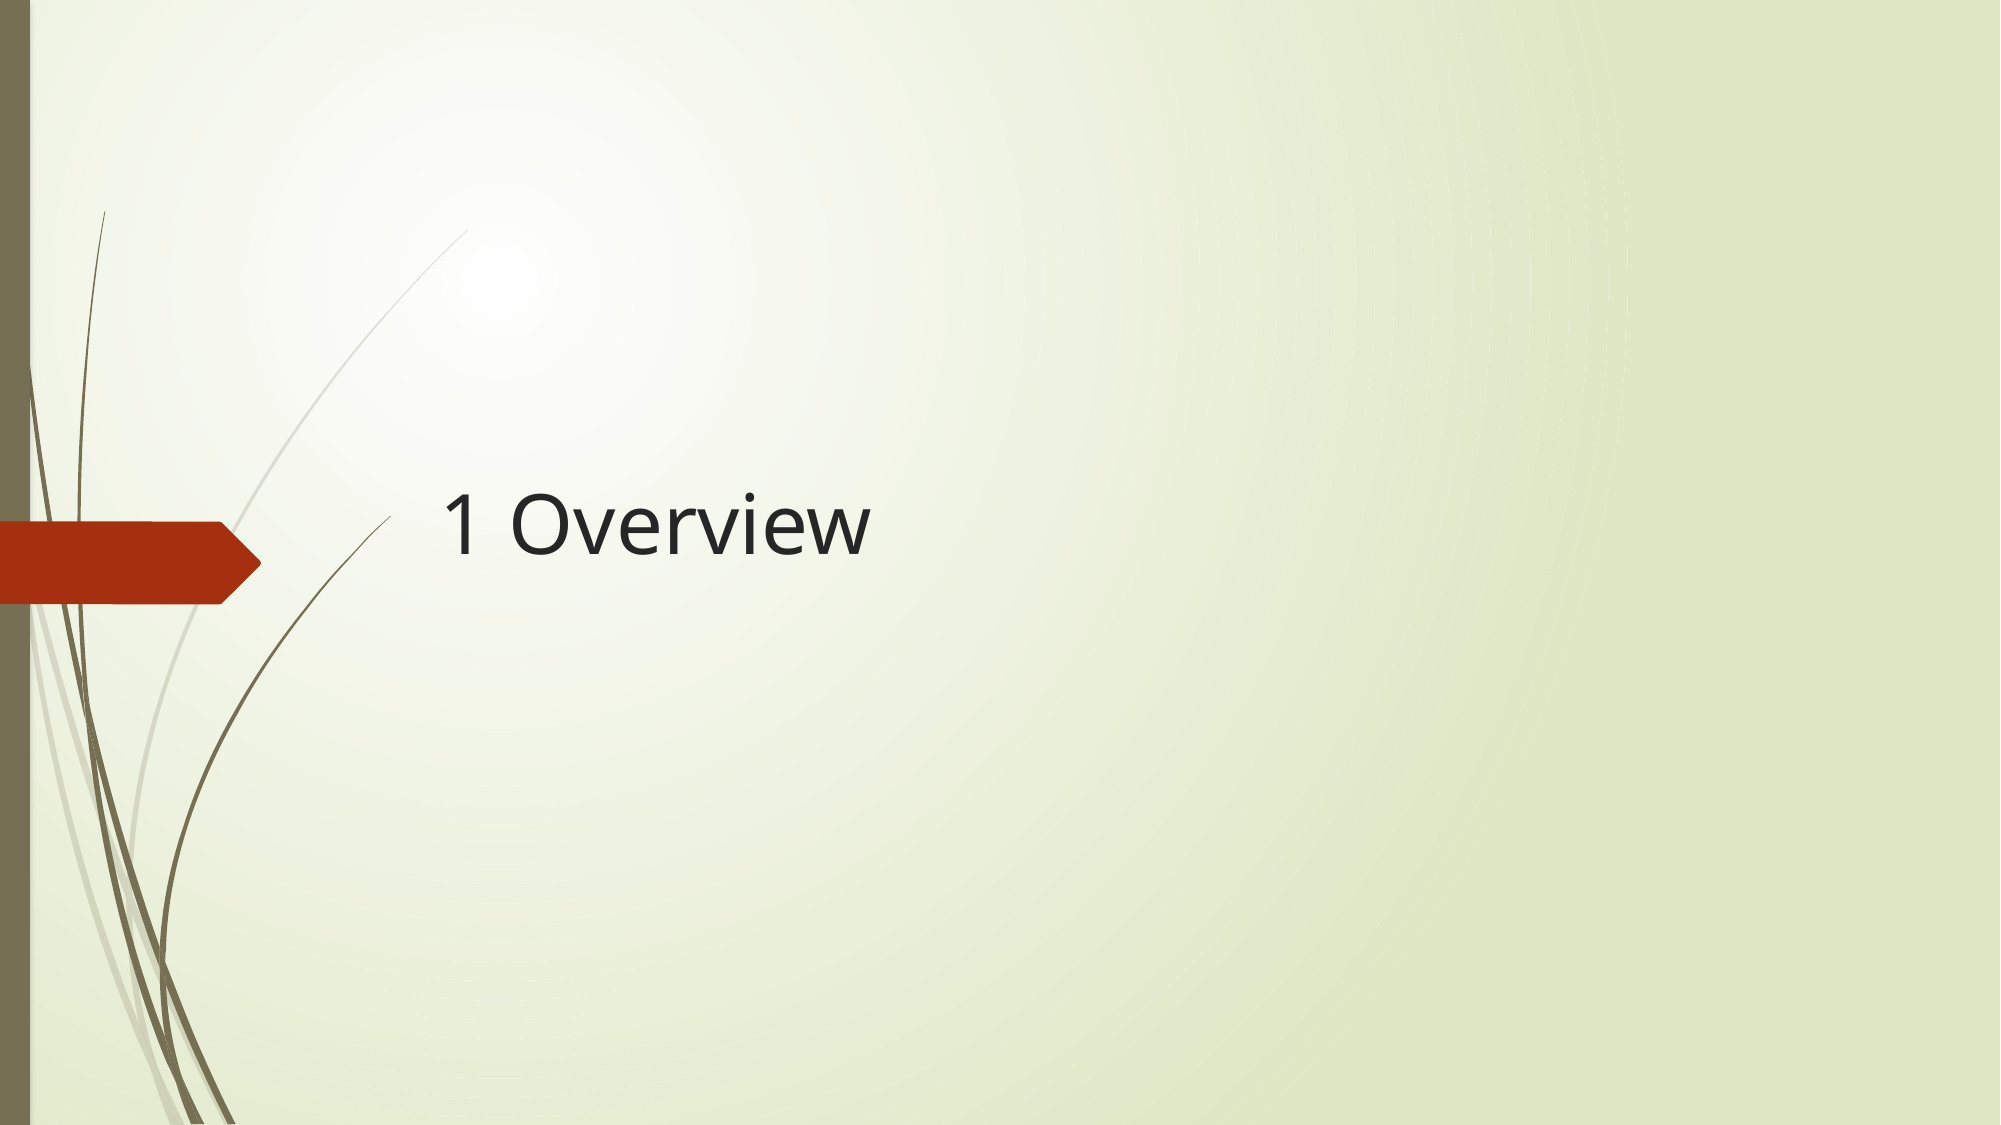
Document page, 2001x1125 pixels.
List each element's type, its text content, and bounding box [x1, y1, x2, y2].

title 1 Overview [424, 337, 1888, 579]
